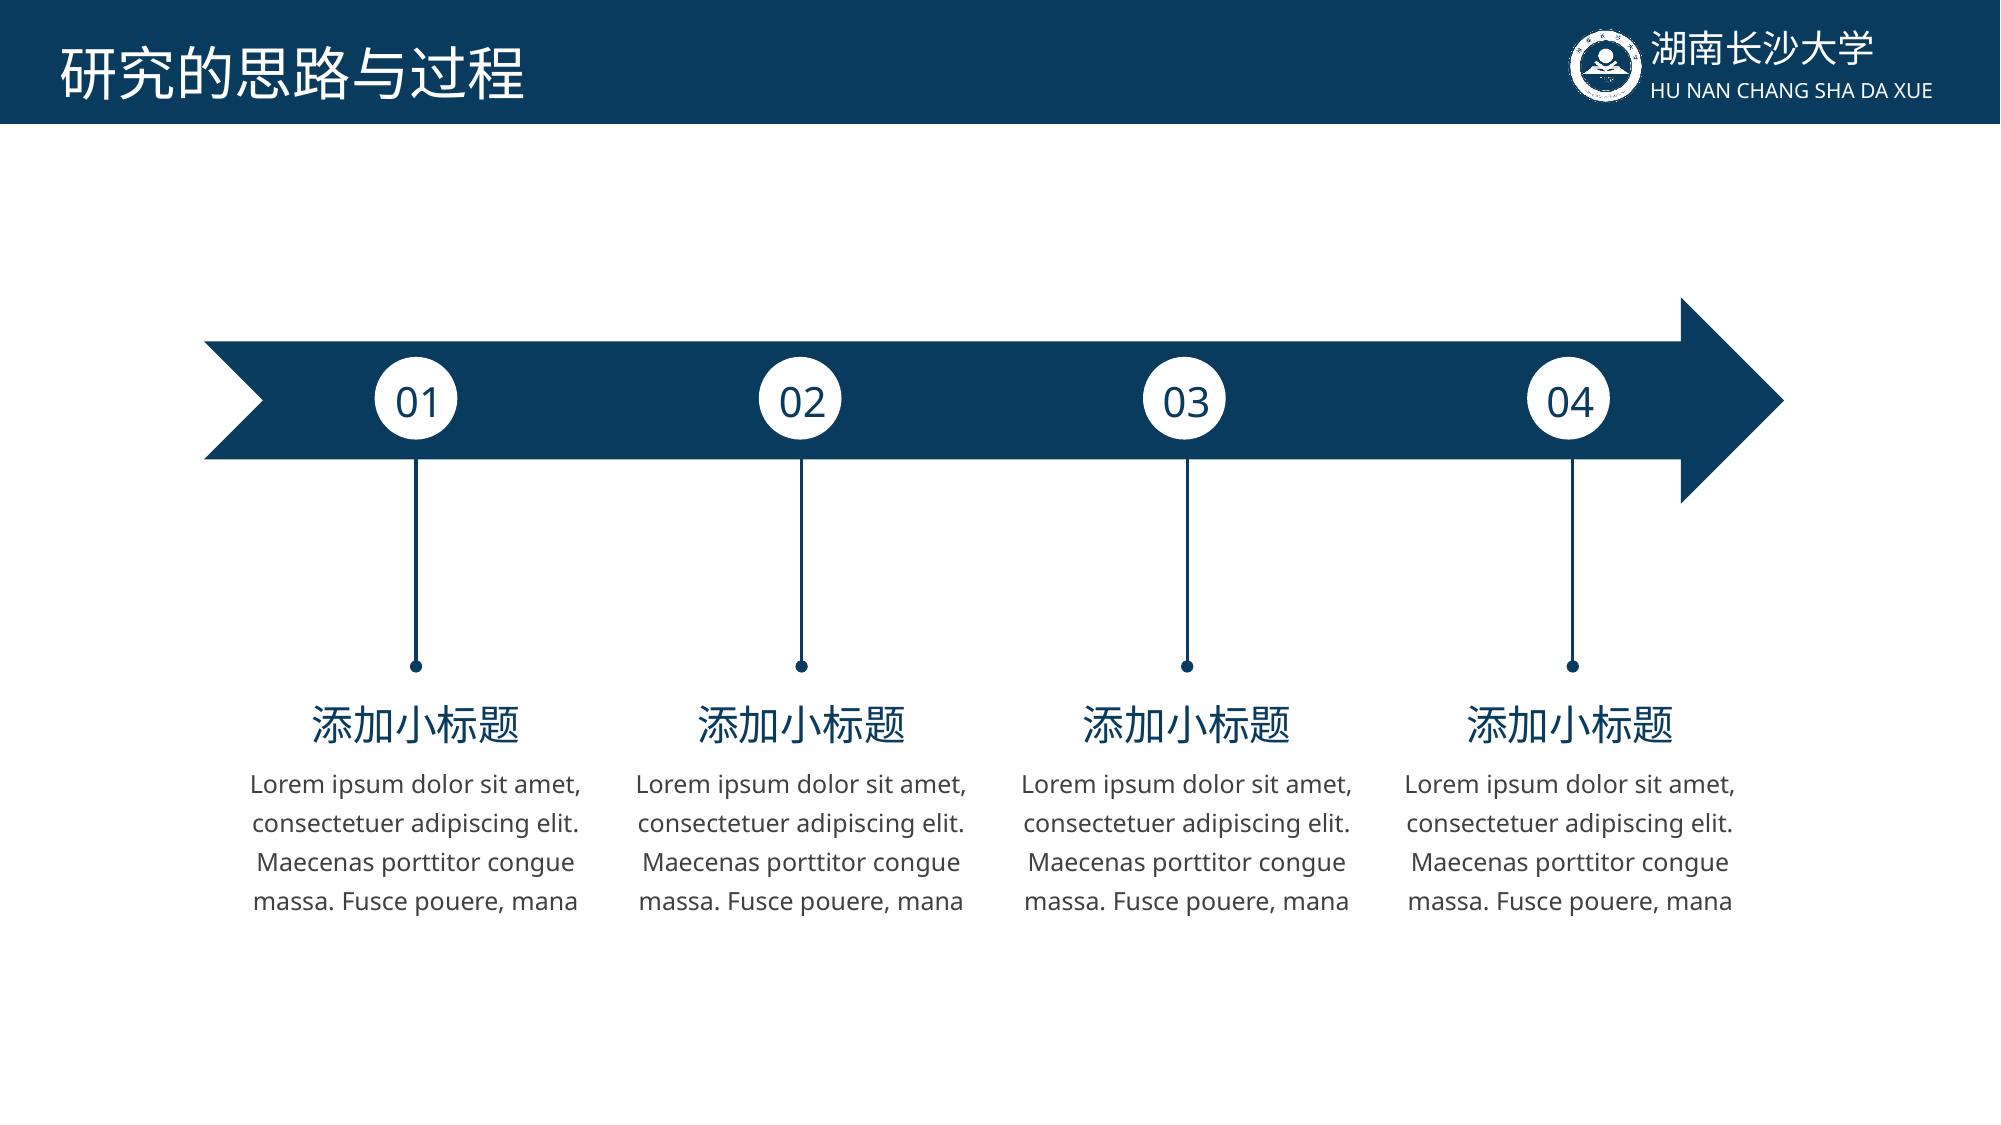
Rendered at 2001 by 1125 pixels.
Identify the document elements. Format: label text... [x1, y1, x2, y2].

text_box 添加小标题 [1417, 675, 1724, 756]
text_box [395, 434, 437, 440]
text_box [1547, 434, 1590, 440]
text_box 02 [710, 353, 895, 434]
text_box Lorem ipsum dolor sit amet, consectetuer adipiscing elit. Maecenas porttitor congue massa. Fusce pouere, mana [1384, 752, 1757, 923]
text_box [1163, 434, 1206, 440]
text_box 03 [1094, 353, 1279, 434]
text_box 01 [327, 353, 512, 434]
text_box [1568, 17, 1975, 112]
text_box [0, 0, 2000, 125]
text_box Lorem ipsum dolor sit amet, consectetuer adipiscing elit. Maecenas porttitor congue massa. Fusce pouere, mana [1001, 752, 1373, 923]
text_box [779, 434, 821, 440]
text_box Lorem ipsum dolor sit amet, consectetuer adipiscing elit. Maecenas porttitor congue massa. Fusce pouere, mana [615, 752, 988, 923]
text_box 04 [1478, 353, 1663, 434]
text_box [204, 297, 1785, 504]
text_box Lorem ipsum dolor sit amet, consectetuer adipiscing elit. Maecenas porttitor congue massa. Fusce pouere, mana [230, 752, 602, 923]
text_box 研究的思路与过程 [45, 29, 598, 115]
text_box 添加小标题 [263, 675, 569, 756]
text_box 添加小标题 [1034, 675, 1340, 756]
text_box 添加小标题 [648, 675, 955, 756]
